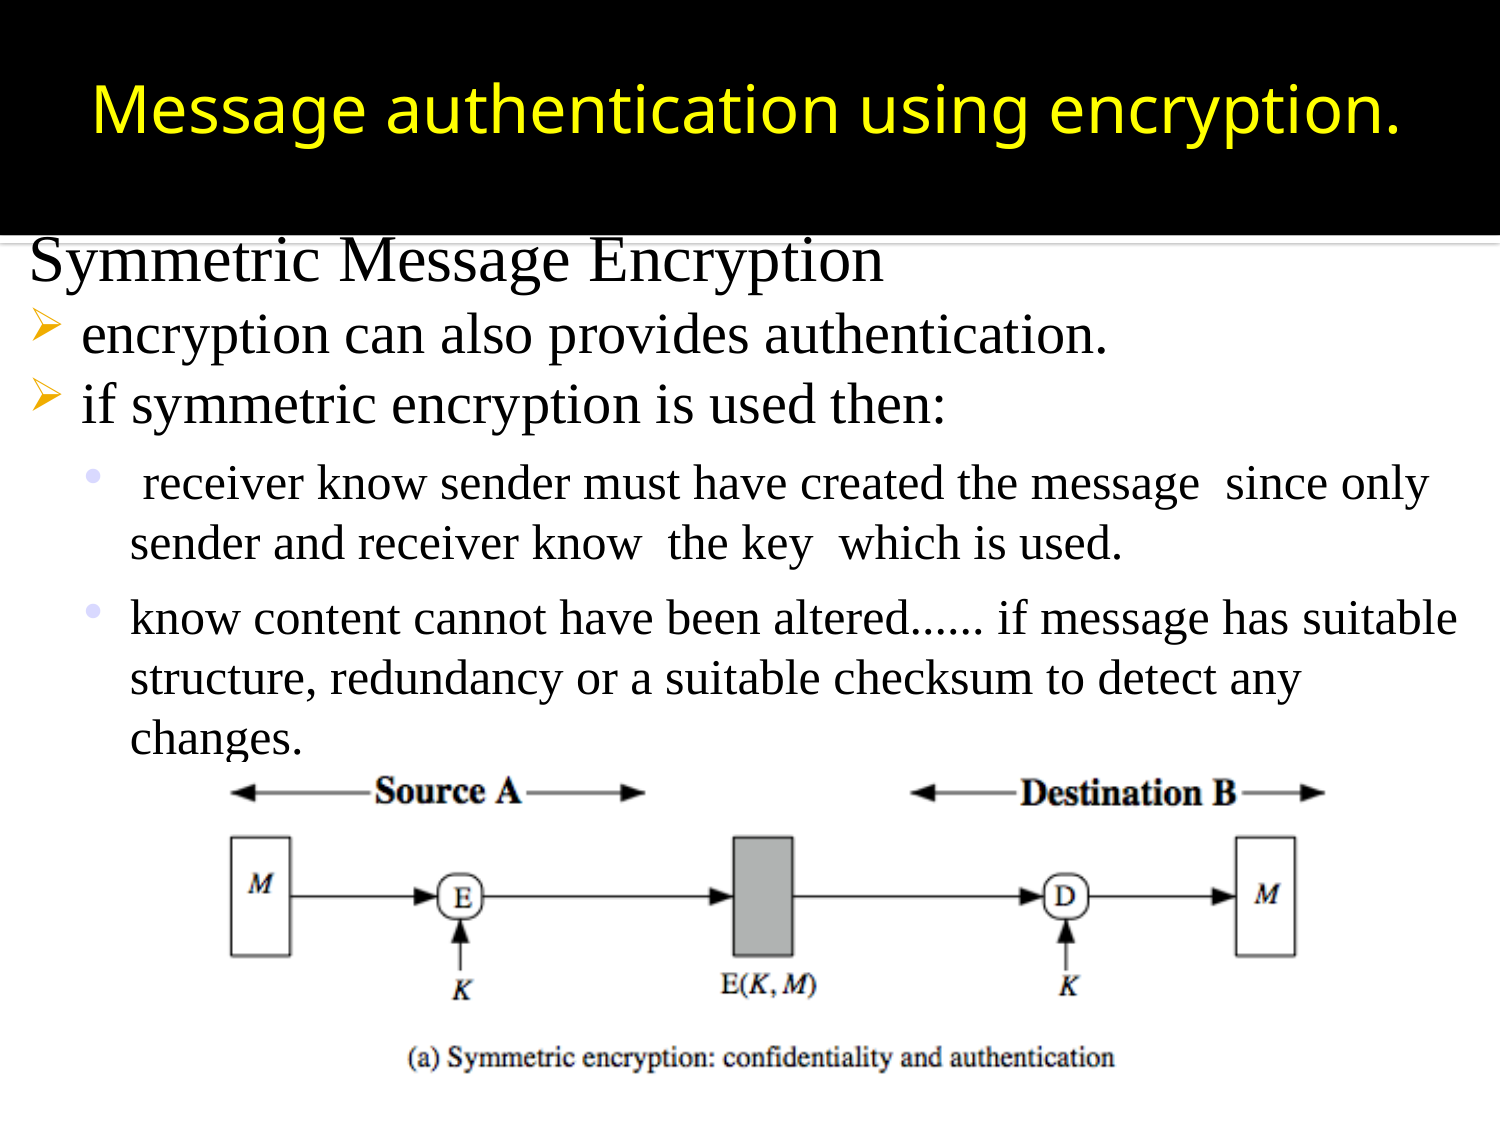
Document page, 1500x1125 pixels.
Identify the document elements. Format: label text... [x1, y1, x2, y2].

list Symmetric Message Encryption encryption can also provides authentication. if symmetric encryption is used then: receiver know sender must have created the message since only sender and receiver know the key which is used. know content cannot have been altered...... if message has suitable structure, redundancy or a suitable checksum to detect any changes. [0, 200, 1500, 1125]
picture [212, 762, 1338, 1084]
title Message authentication using encryption. [75, 25, 1425, 188]
